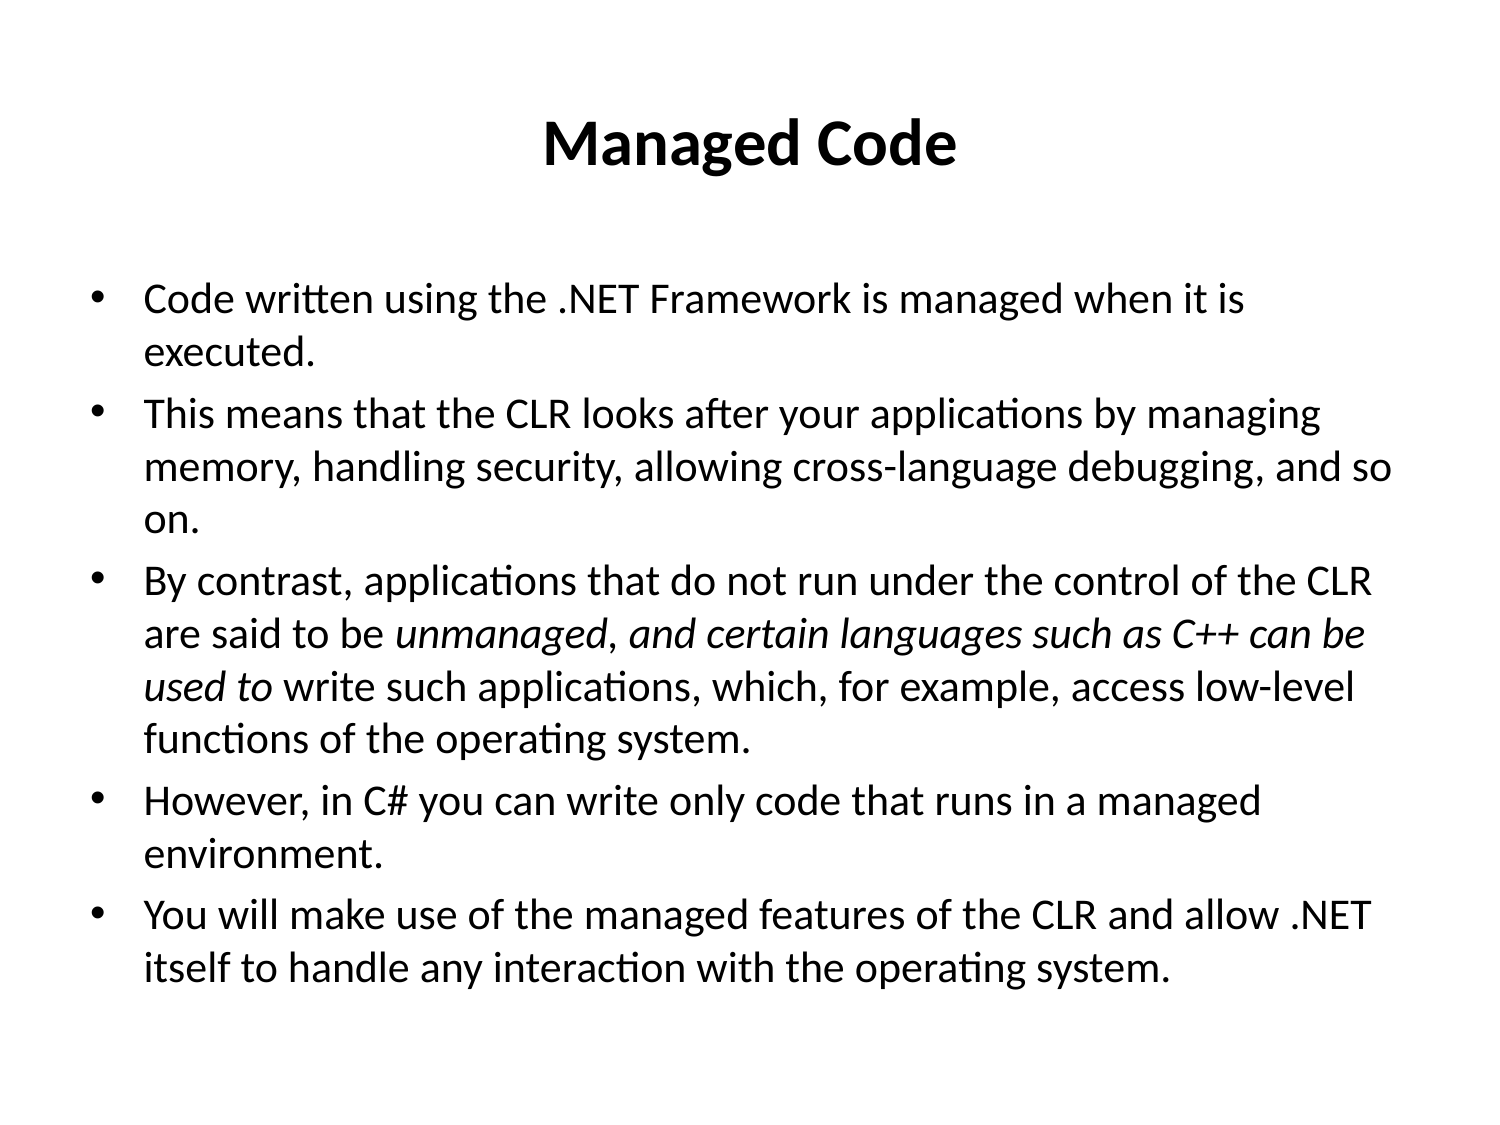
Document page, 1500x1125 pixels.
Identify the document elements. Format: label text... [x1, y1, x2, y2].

list Code written using the .NET Framework is managed when it is executed. This means that the CLR looks after your applications by managing memory, handling security, allowing cross-language debugging, and so on. By contrast, applications that do not run under the control of the CLR are said to be unmanaged, and certain languages such as C++ can be used to write such applications, which, for example, access low-level functions of the operating system. However, in C# you can write only code that runs in a managed environment. You will make use of the managed features of the CLR and allow .NET itself to handle any interaction with the operating system. [75, 262, 1425, 1005]
title Managed Code [75, 45, 1425, 233]
